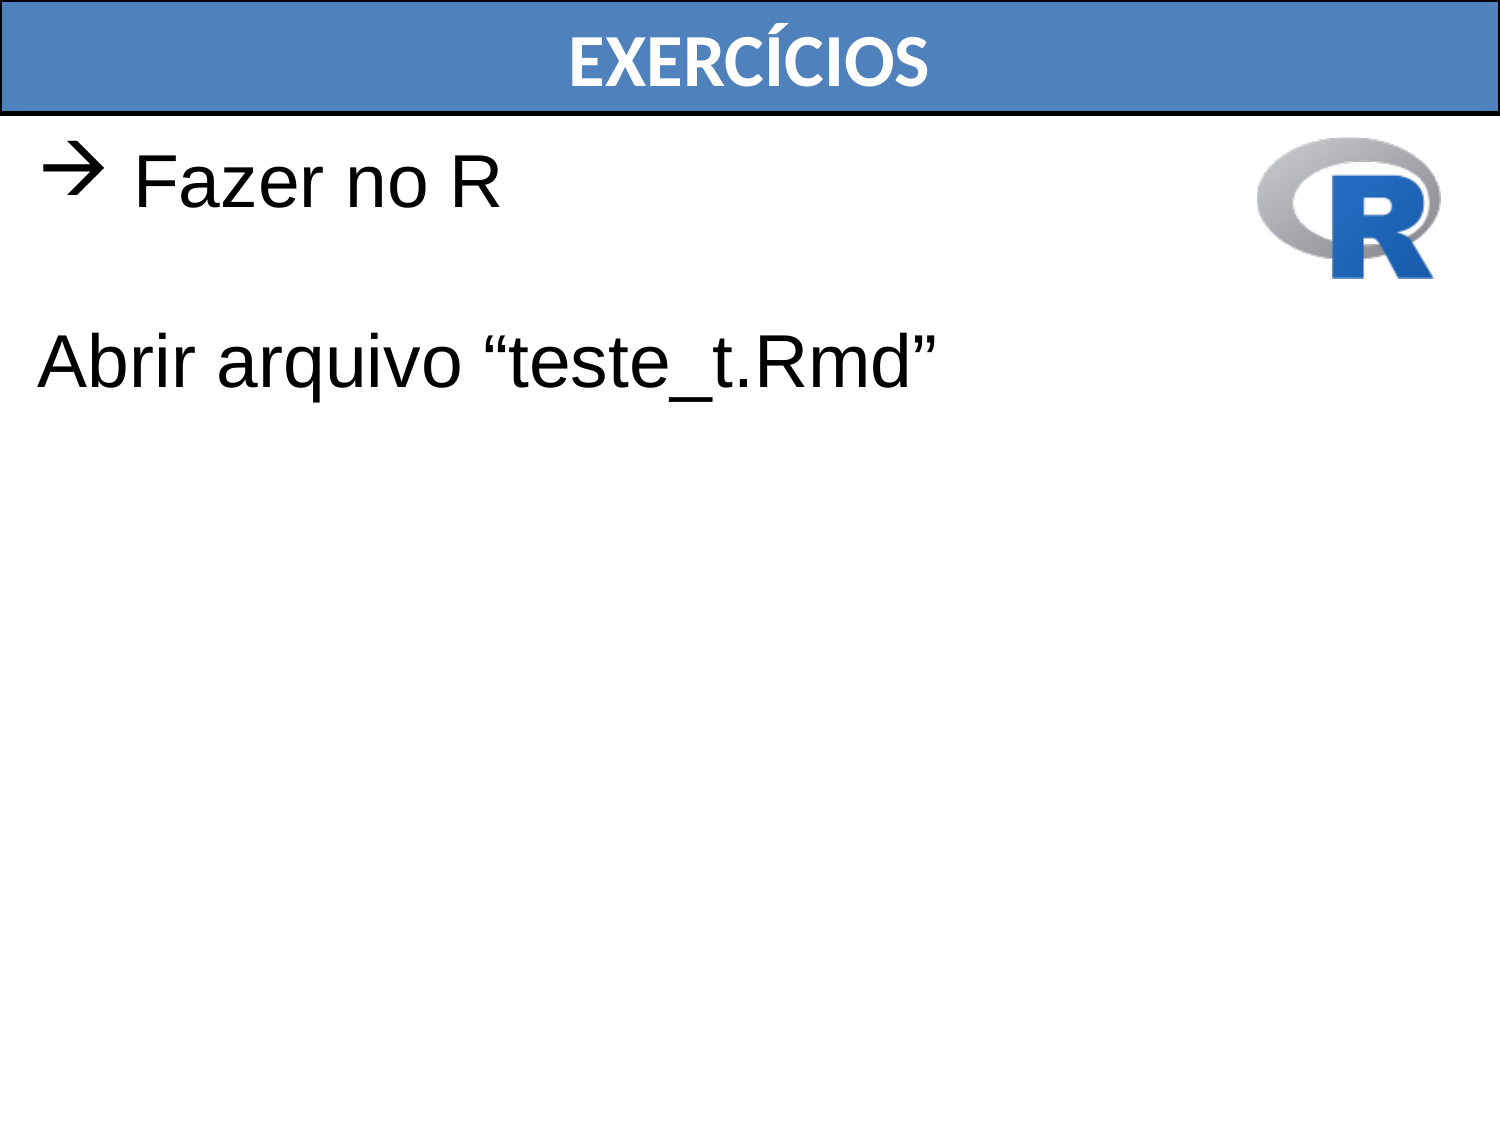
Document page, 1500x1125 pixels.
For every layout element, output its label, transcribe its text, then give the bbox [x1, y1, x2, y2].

text_box EXERCÍCIOS [0, 0, 1500, 116]
text_box Fazer no R Abrir arquivo “teste_t.Rmd” [22, 125, 954, 411]
picture [1257, 136, 1442, 280]
